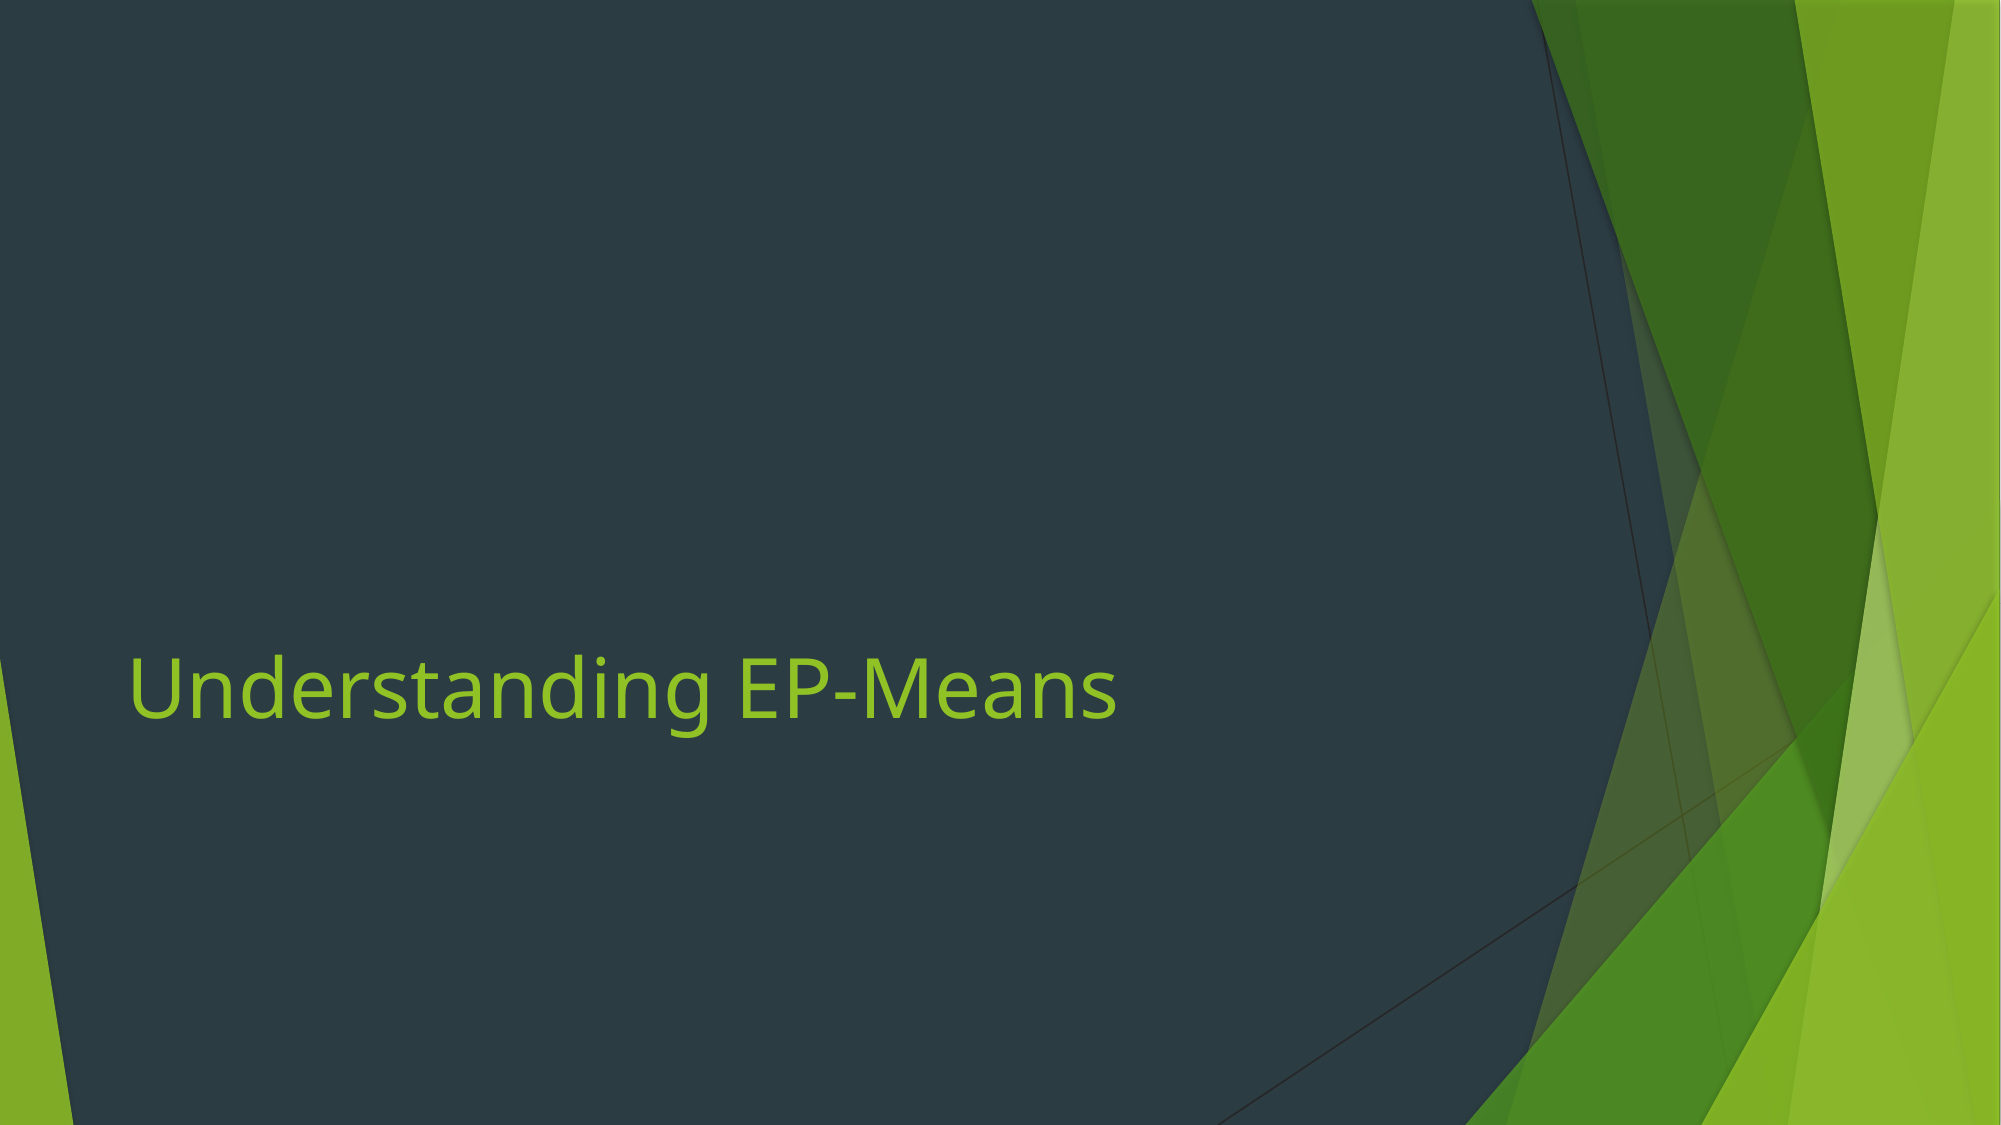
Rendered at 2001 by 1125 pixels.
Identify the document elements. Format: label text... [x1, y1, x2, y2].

title Understanding EP-Means [111, 443, 1522, 743]
